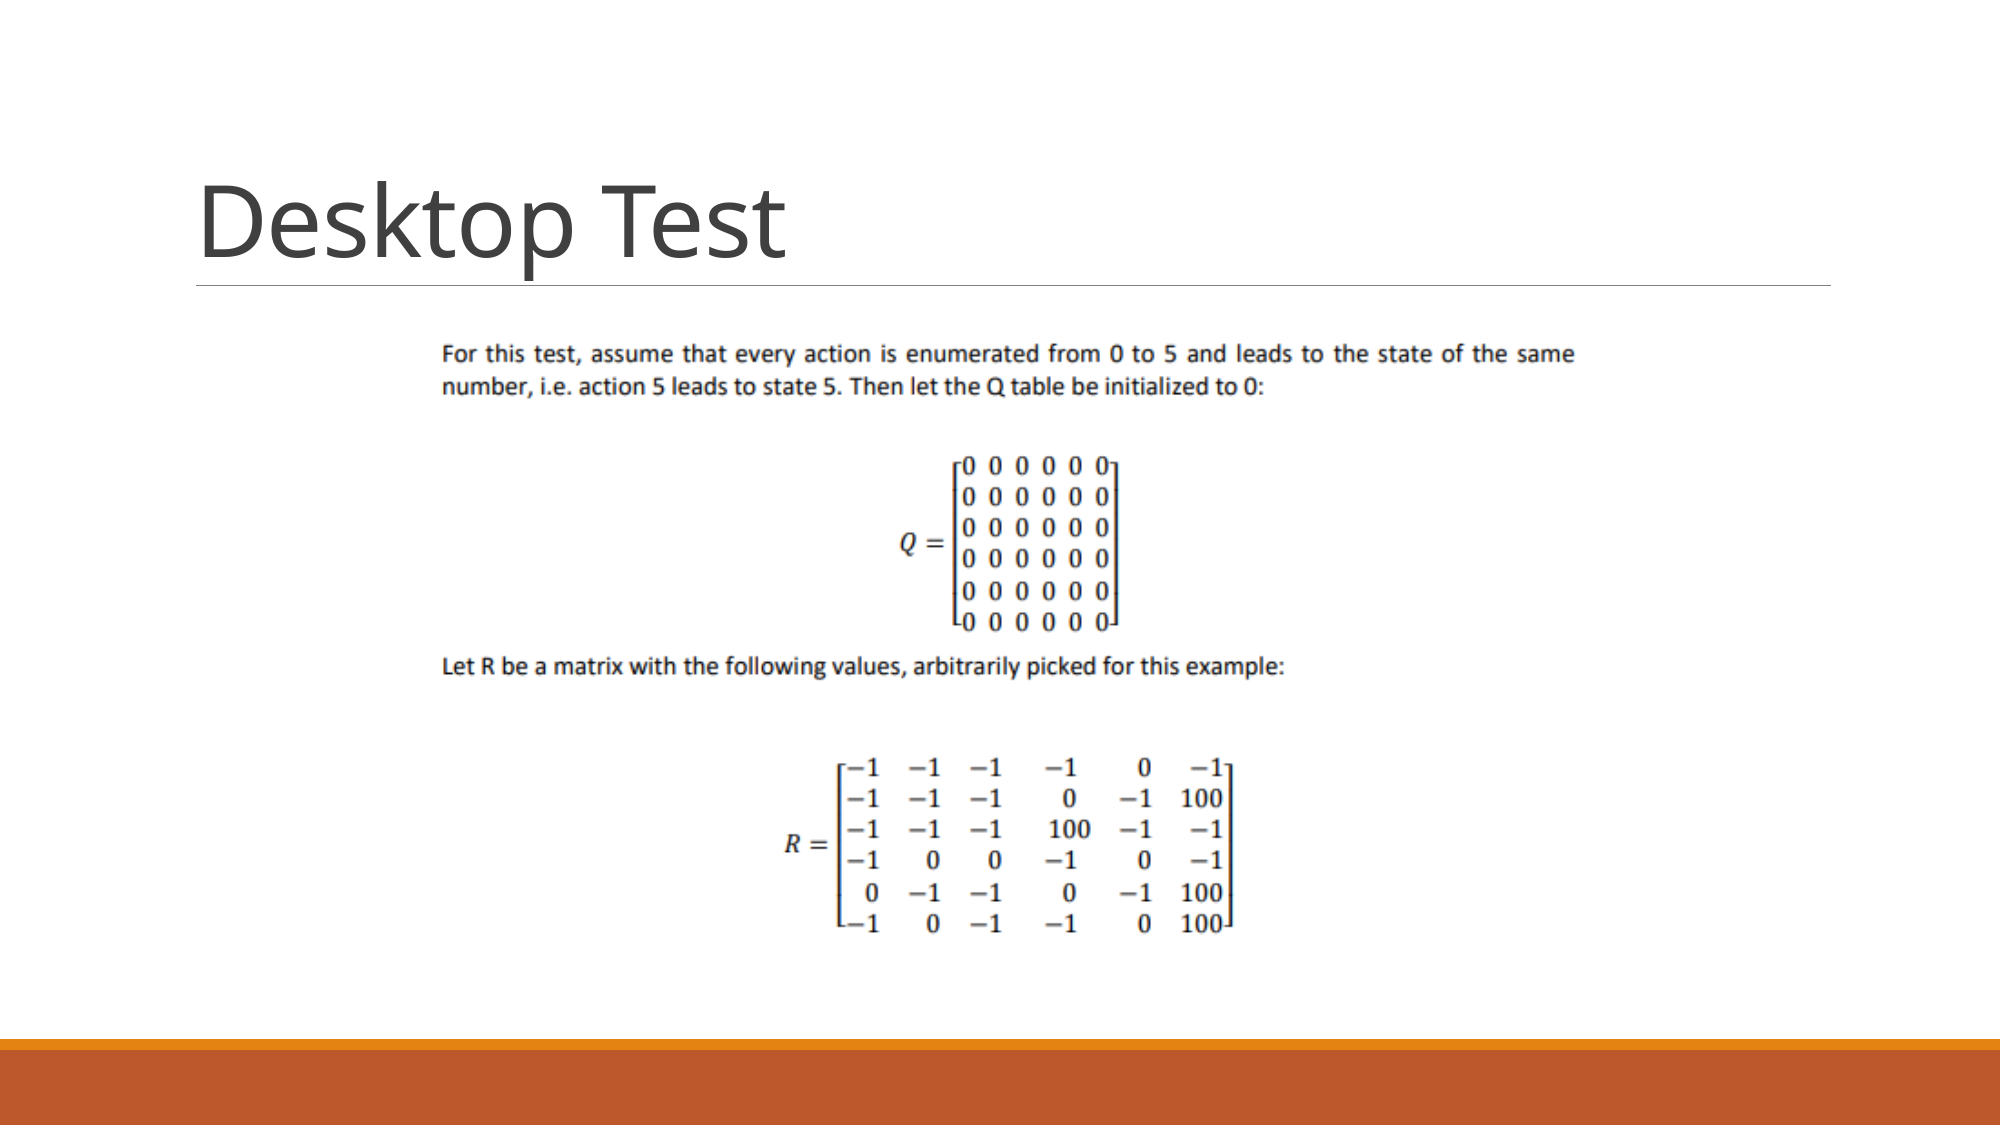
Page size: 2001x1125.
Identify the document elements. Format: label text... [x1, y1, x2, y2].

title Desktop Test [180, 47, 1830, 285]
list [401, 338, 1599, 1033]
